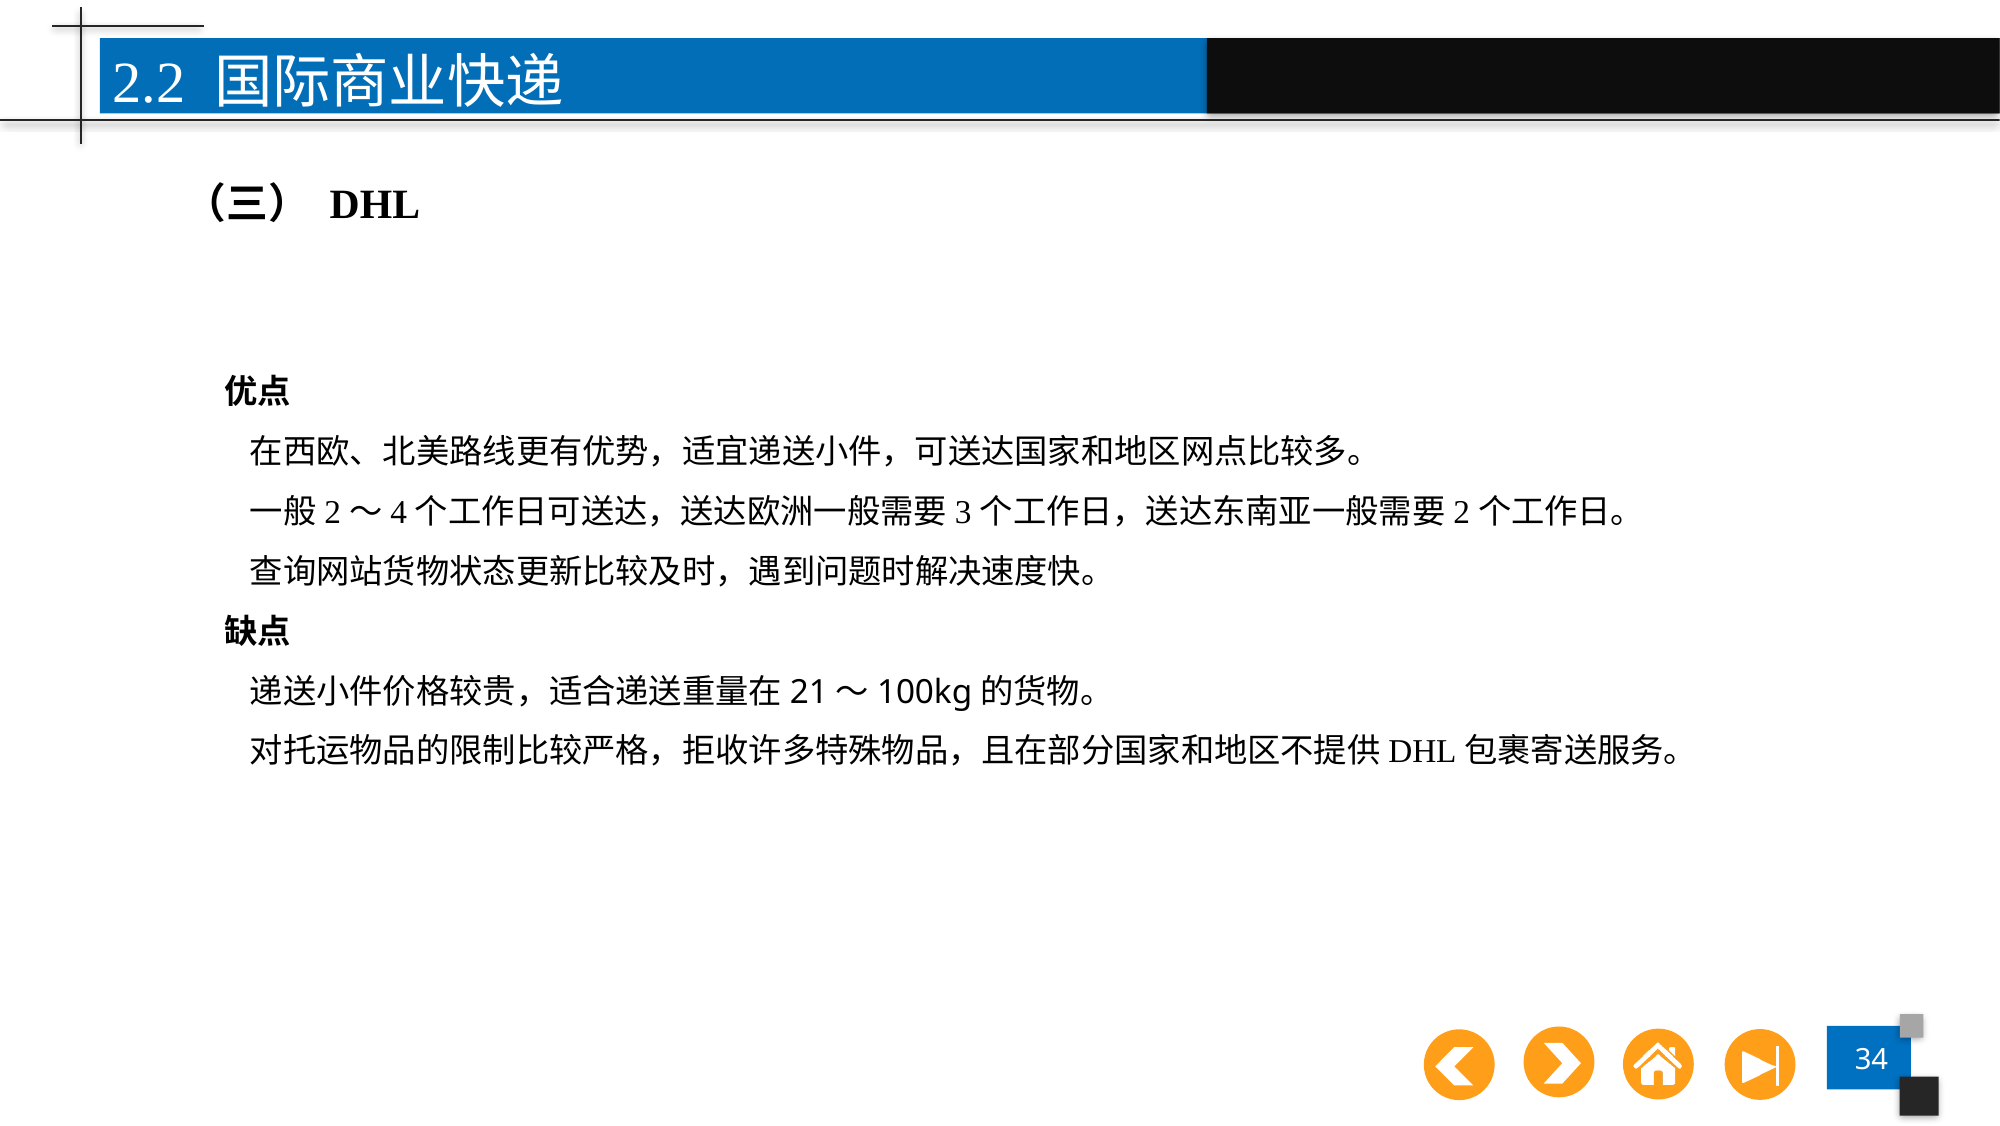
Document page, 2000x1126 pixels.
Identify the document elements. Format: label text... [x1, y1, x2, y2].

picture [1633, 1042, 1682, 1085]
text_box （三） DHL [170, 169, 435, 235]
text_box 优点  在西欧、北美路线更有优势，适宜递送小件，可送达国家和地区网点比较多。  一般2～4个工作日可送达，送达欧洲一般需要3个工作日，送达东南亚一般需要2个工作日。  查询网站货物状态更新比较及时，遇到问题时解决速度快。 缺点  递送小件价格较贵，适合递送重量在21～100kg的货物。  对托运物品的限制比较严格，拒收许多特殊物品，且在部分国家和地区不提供DHL包裹寄送服务。 [209, 343, 1790, 777]
picture [1742, 1046, 1779, 1086]
text_box 2.2 国际商业快递 [97, 36, 579, 122]
